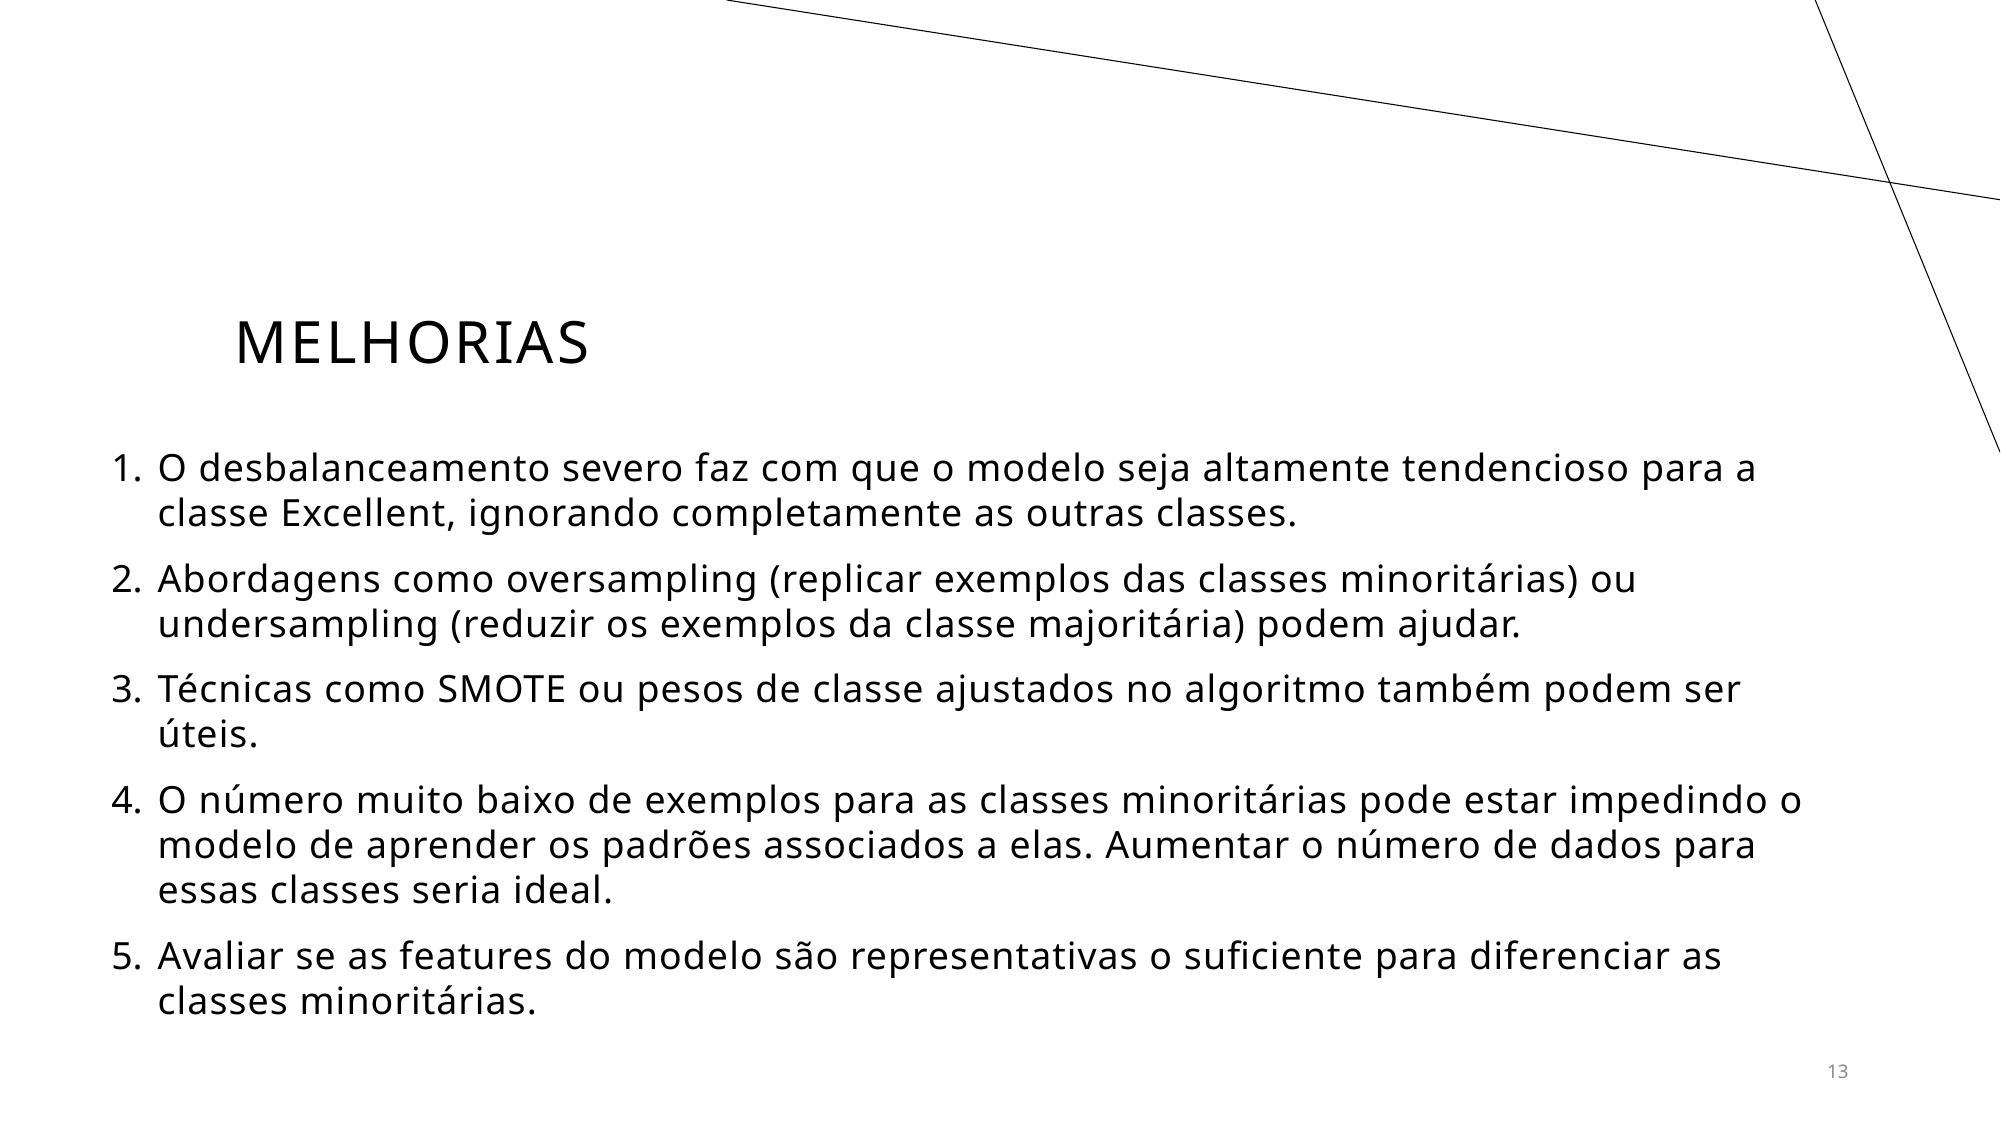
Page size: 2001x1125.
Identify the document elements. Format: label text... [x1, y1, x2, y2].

title melhorias [219, 91, 1853, 384]
slide_number 13 [1701, 1042, 1864, 1103]
list O desbalanceamento severo faz com que o modelo seja altamente tendencioso para a classe Excellent, ignorando completamente as outras classes. Abordagens como oversampling (replicar exemplos das classes minoritárias) ou undersampling (reduzir os exemplos da classe majoritária) podem ajudar. Técnicas como SMOTE ou pesos de classe ajustados no algoritmo também podem ser úteis. O número muito baixo de exemplos para as classes minoritárias pode estar impedindo o modelo de aprender os padrões associados a elas. Aumentar o número de dados para essas classes seria ideal. Avaliar se as features do modelo são representativas o suficiente para diferenciar as classes minoritárias. [96, 443, 1836, 1043]
